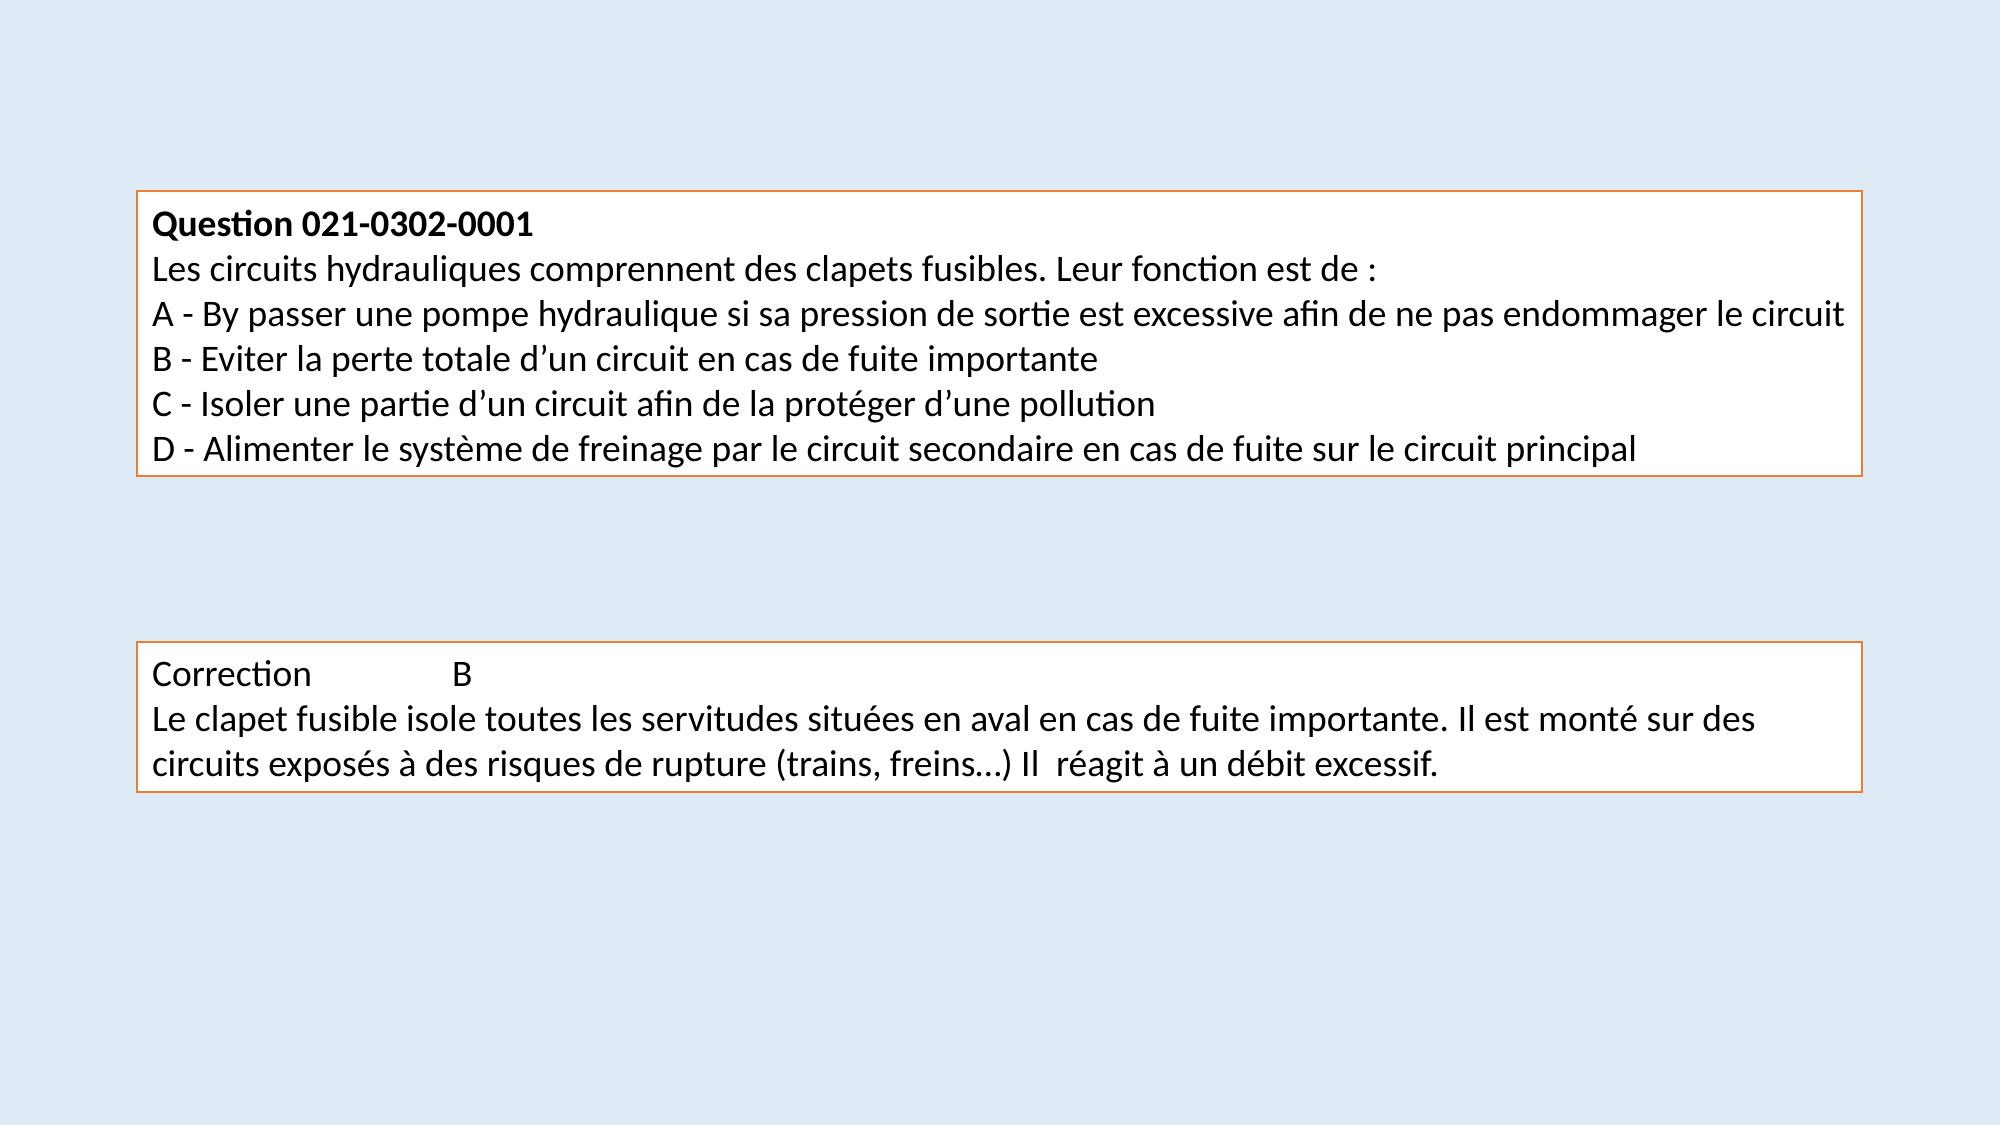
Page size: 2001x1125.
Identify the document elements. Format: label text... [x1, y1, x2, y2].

text_box Correction B Le clapet fusible isole toutes les servitudes situées en aval en cas de fuite importante. Il est monté sur des circuits exposés à des risques de rupture (trains, freins…) Il réagit à un débit excessif. [136, 641, 1863, 793]
text_box Question 021-0302-0001 Les circuits hydrauliques comprennent des clapets fusibles. Leur fonction est de : A - By passer une pompe hydraulique si sa pression de sortie est excessive afin de ne pas endommager le circuit B - Eviter la perte totale d’un circuit en cas de fuite importante C - Isoler une partie d’un circuit afin de la protéger d’une pollution D - Alimenter le système de freinage par le circuit secondaire en cas de fuite sur le circuit principal [136, 190, 1863, 477]
